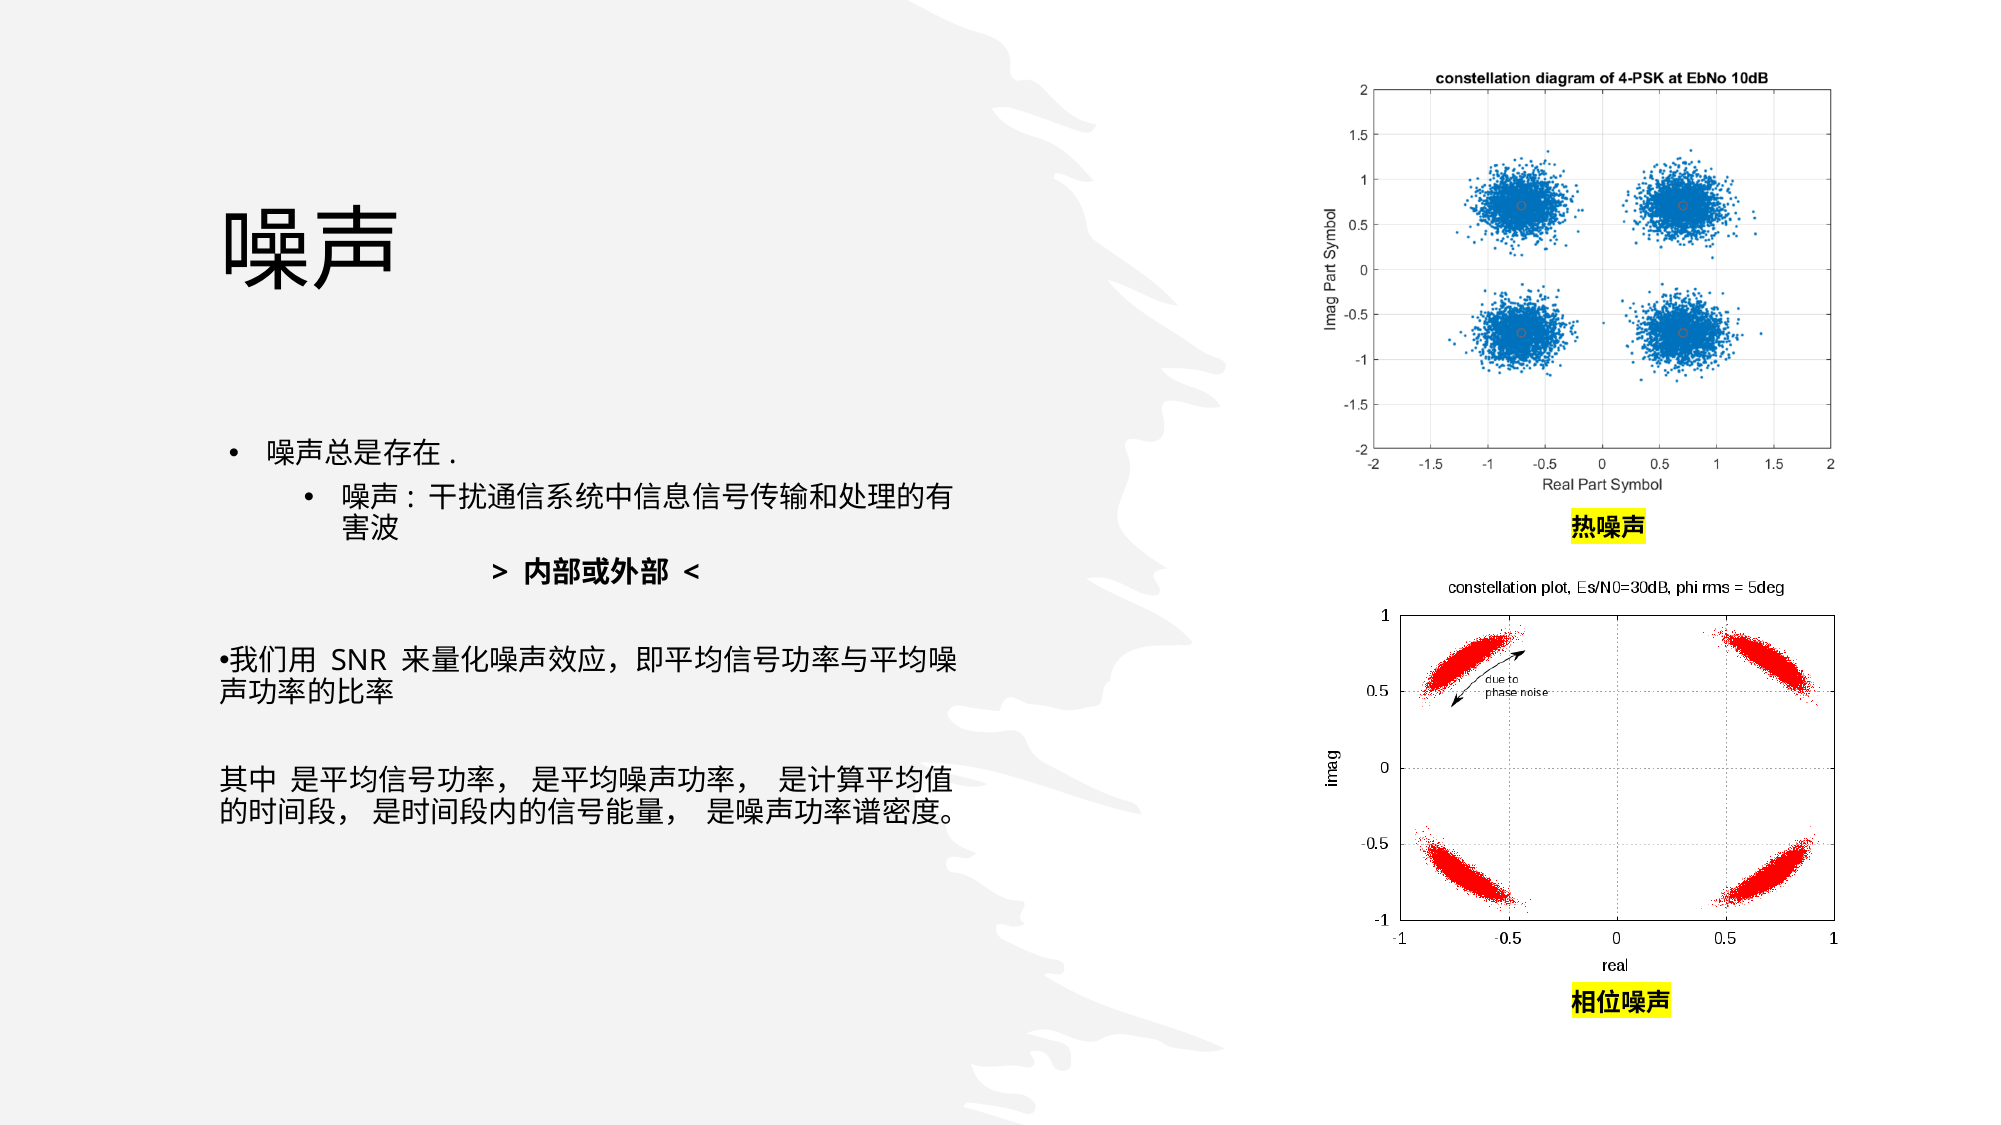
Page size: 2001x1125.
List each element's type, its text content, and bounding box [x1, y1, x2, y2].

picture [1299, 560, 1858, 980]
text_box [909, 0, 2000, 1125]
text_box [0, 0, 1226, 1125]
title 噪声 [204, 105, 988, 401]
text_box 相位噪声 [1556, 980, 1687, 1024]
text_box 热噪声 [1556, 504, 1662, 550]
picture [1322, 68, 1836, 494]
